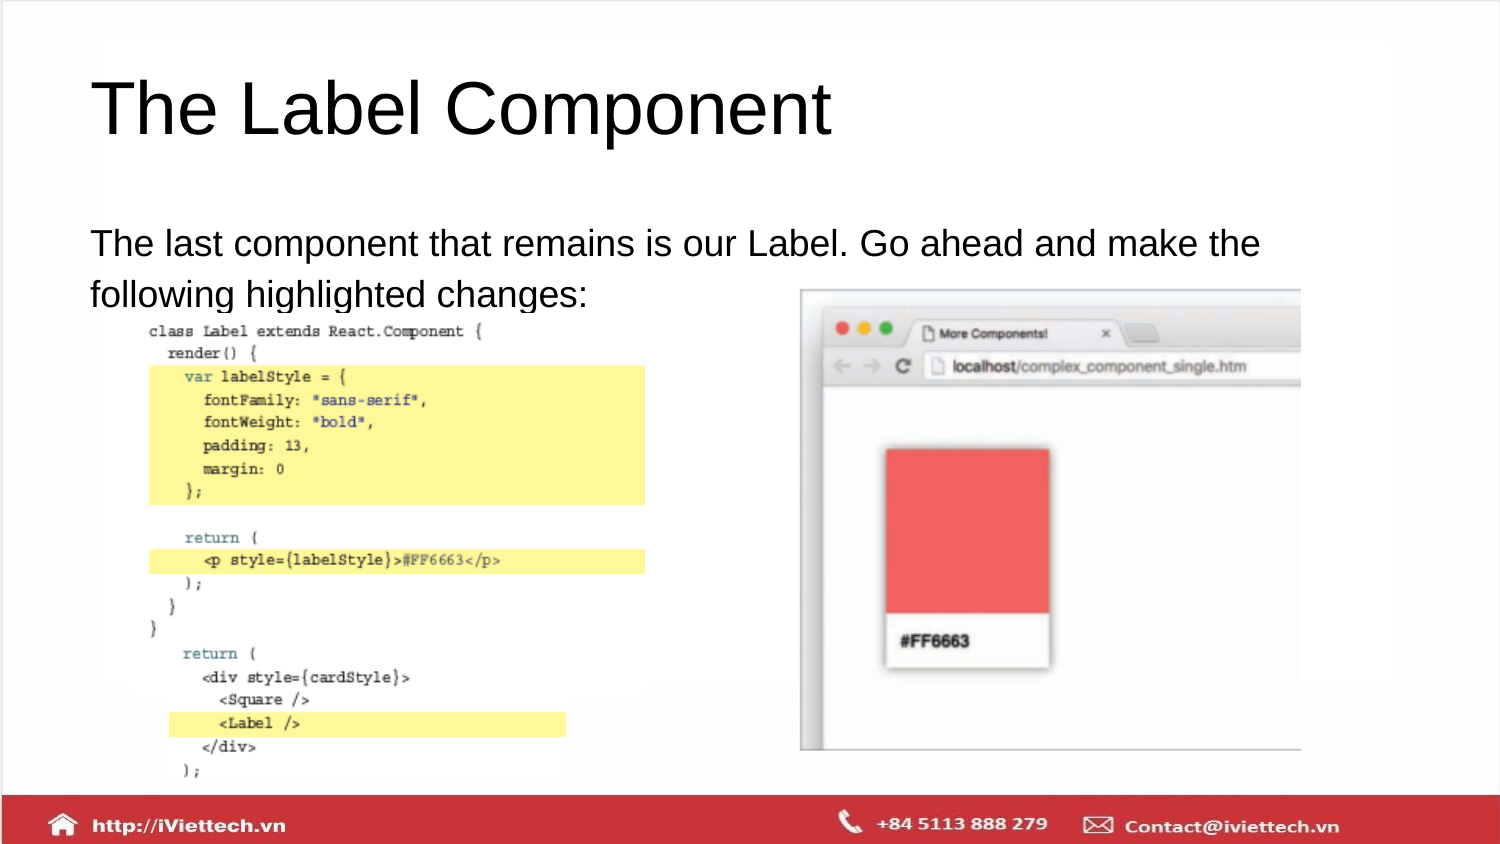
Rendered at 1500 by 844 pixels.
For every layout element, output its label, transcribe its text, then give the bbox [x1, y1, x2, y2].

title The Label Component [75, 33, 1425, 175]
list The last component that remains is our Label. Go ahead and make the following highlighted changes: [75, 196, 1425, 754]
picture [0, 0, 1500, 844]
